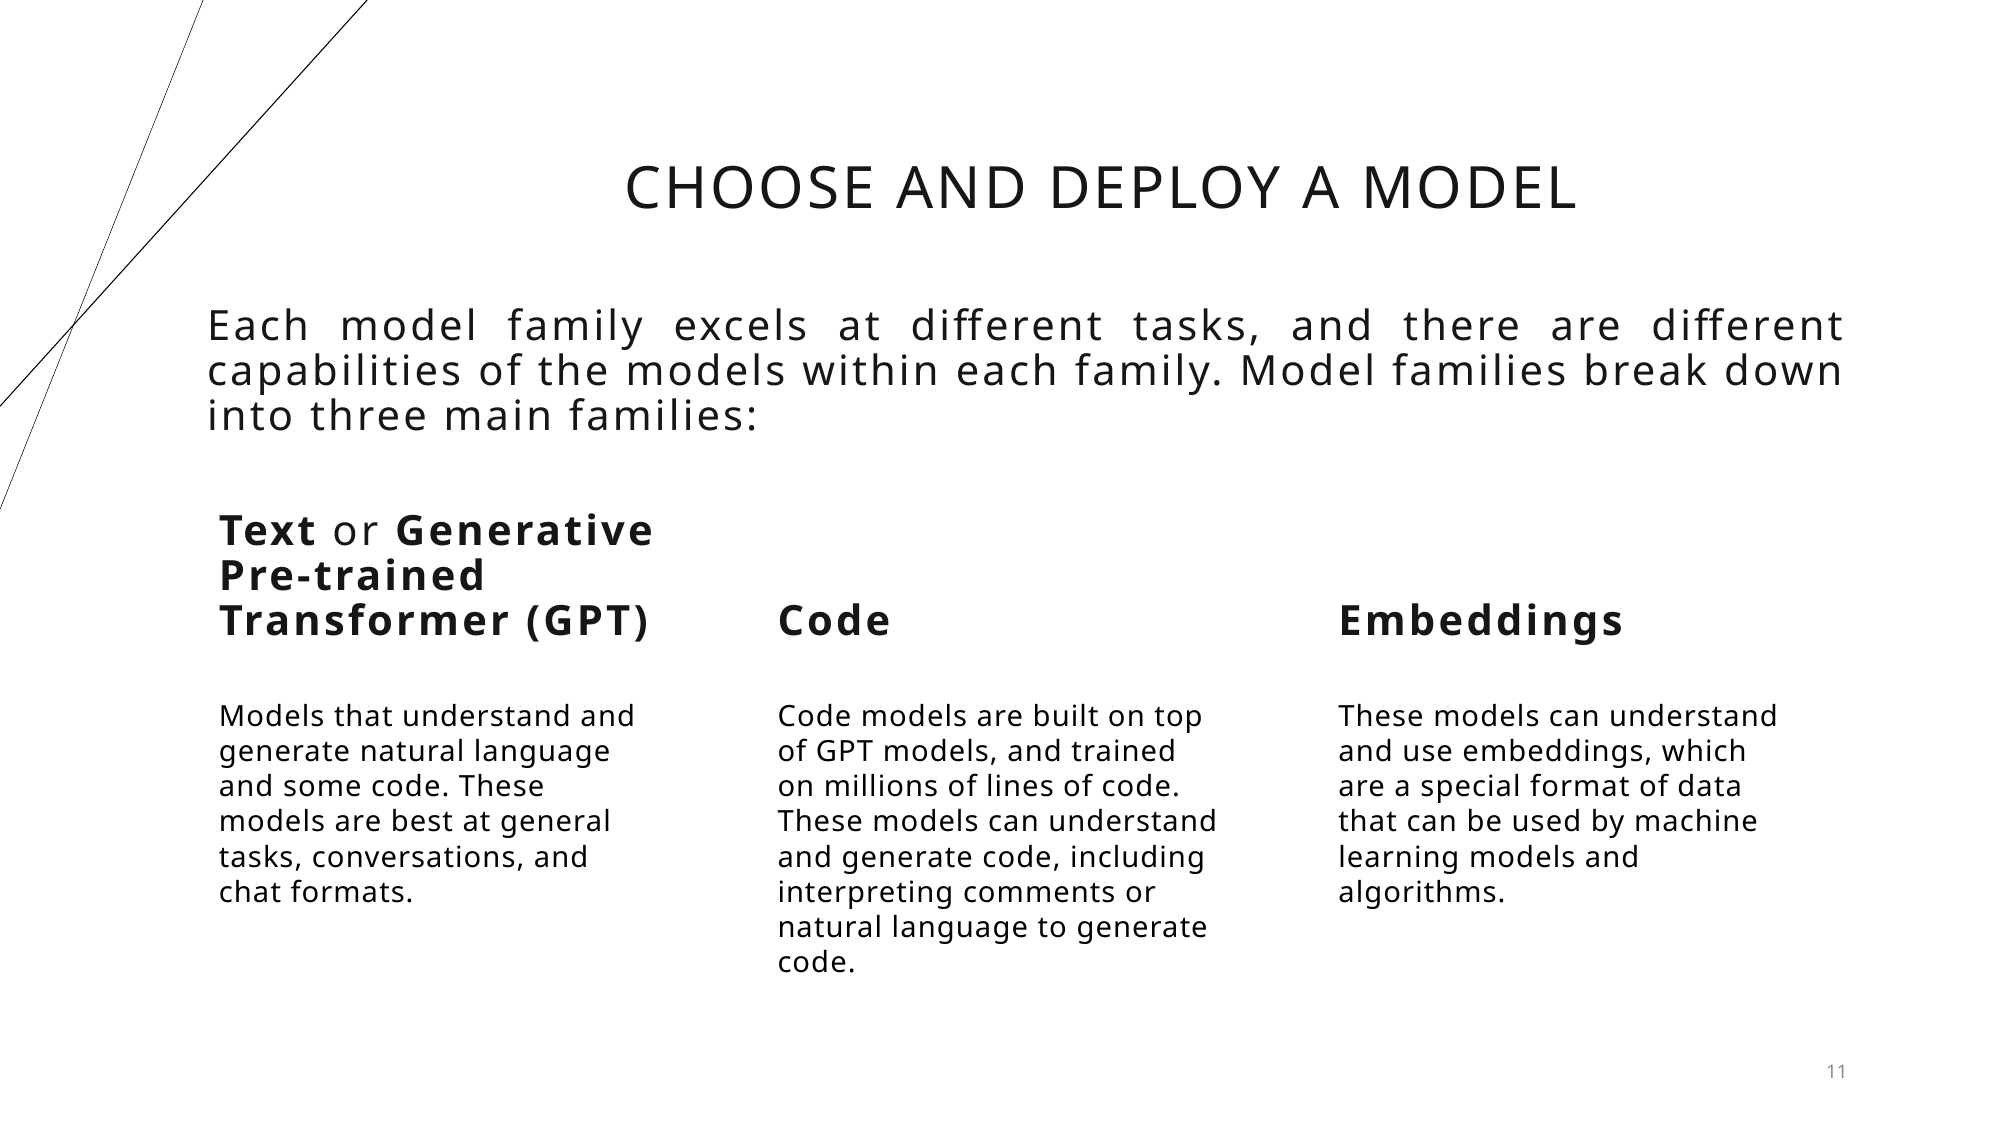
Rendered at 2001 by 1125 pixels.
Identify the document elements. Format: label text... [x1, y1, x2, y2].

title Choose and deploy a model [247, 80, 1956, 299]
text_box Each model family excels at different tasks, and there are different capabilities of the models within each family. Model families break down into three main families: [192, 292, 1863, 448]
list Embeddings [1323, 516, 1797, 652]
slide_number 11 [1412, 1042, 1863, 1103]
list Text or Generative Pre-trained Transformer (GPT) [203, 516, 677, 652]
list Models that understand and generate natural language and some code. These models are best at general tasks, conversations, and chat formats. [203, 690, 677, 1018]
list Code [762, 516, 1238, 652]
list These models can understand and use embeddings, which are a special format of data that can be used by machine learning models and algorithms. [1323, 690, 1797, 1018]
list Code models are built on top of GPT models, and trained on millions of lines of code. These models can understand and generate code, including interpreting comments or natural language to generate code. [762, 690, 1238, 1018]
